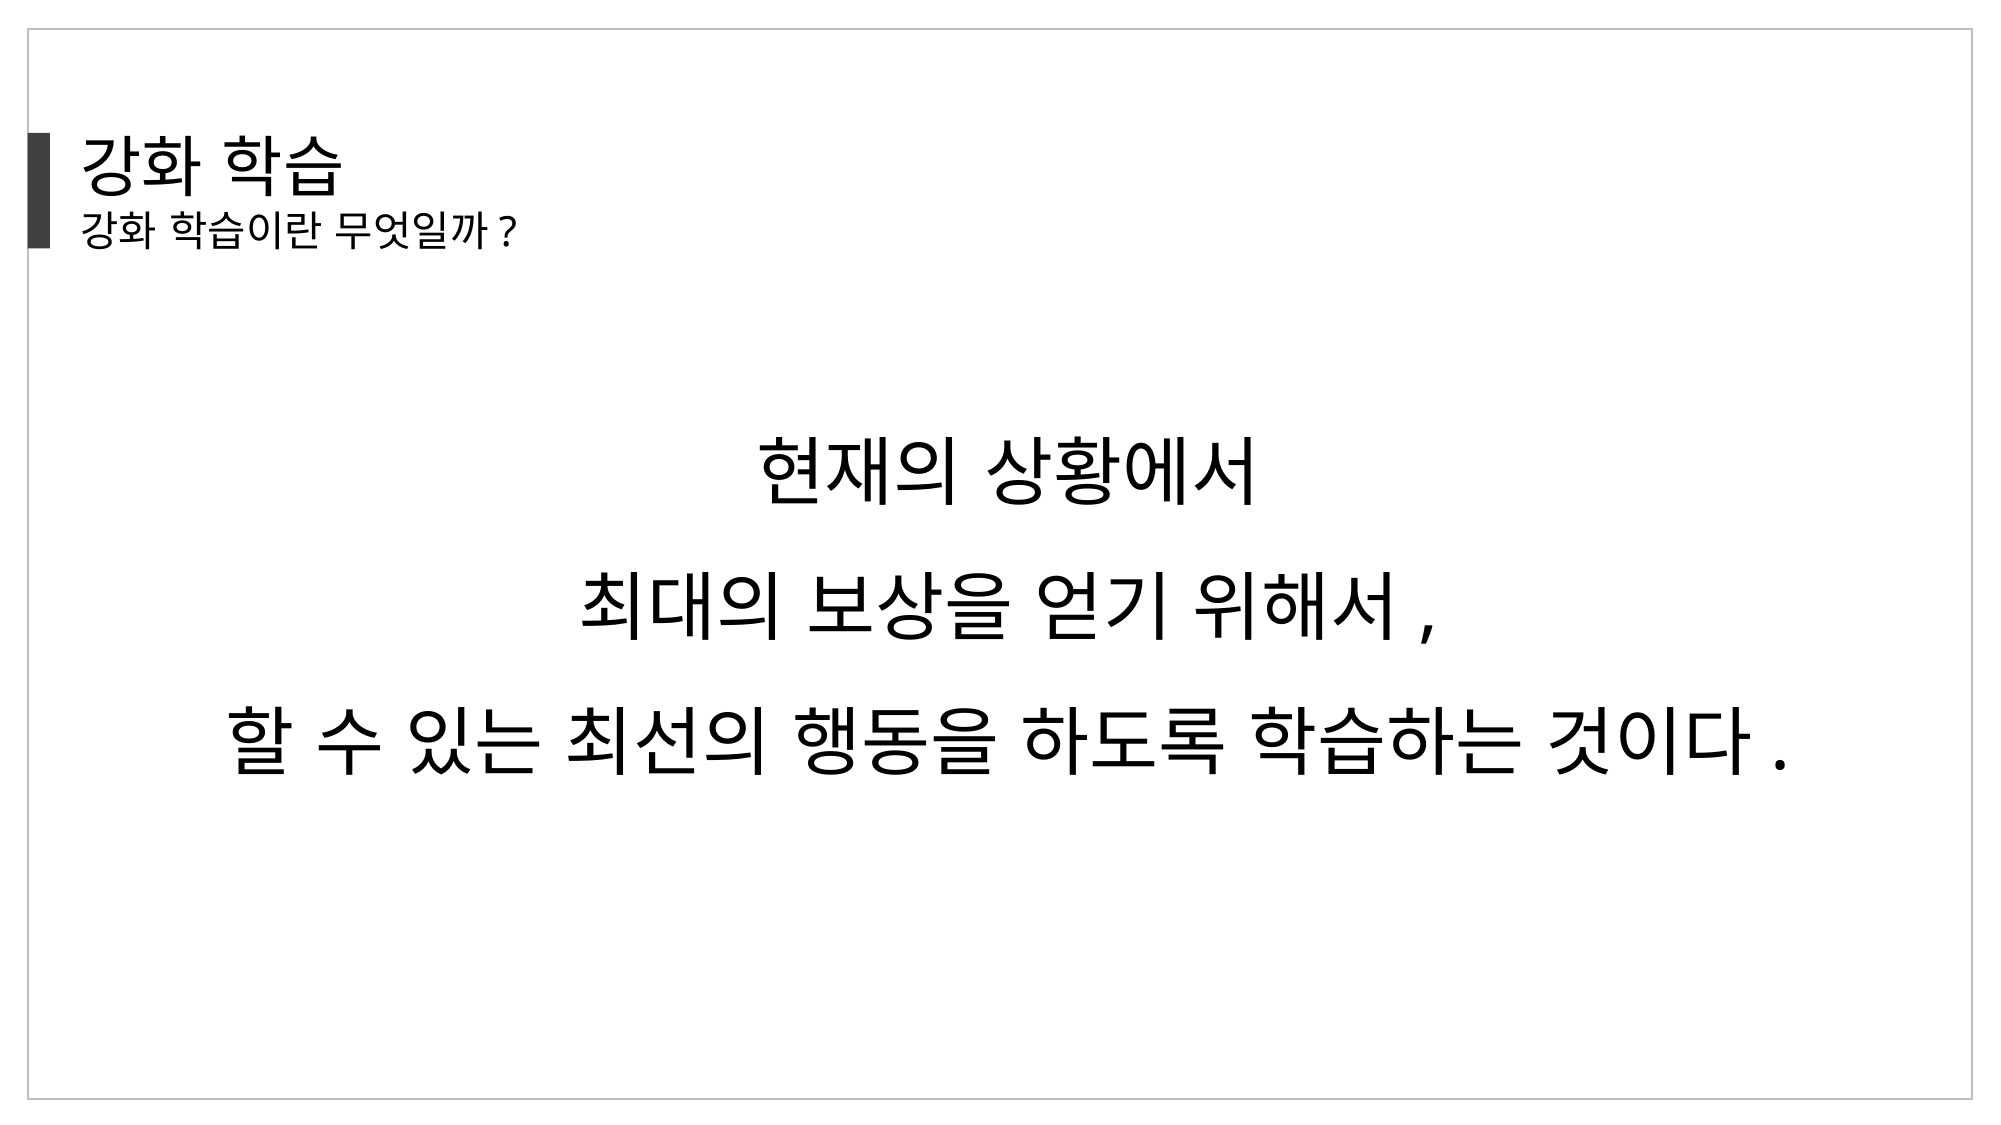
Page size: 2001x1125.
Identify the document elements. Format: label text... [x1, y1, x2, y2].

text_box [27, 132, 51, 249]
text_box [27, 28, 1973, 1100]
text_box 현재의 상황에서 최대의 보상을 얻기 위해서, 할 수 있는 최선의 행동을 하도록 학습하는 것이다. [151, 372, 1865, 793]
text_box 강화 학습 강화 학습이란 무엇일까? [65, 117, 863, 263]
